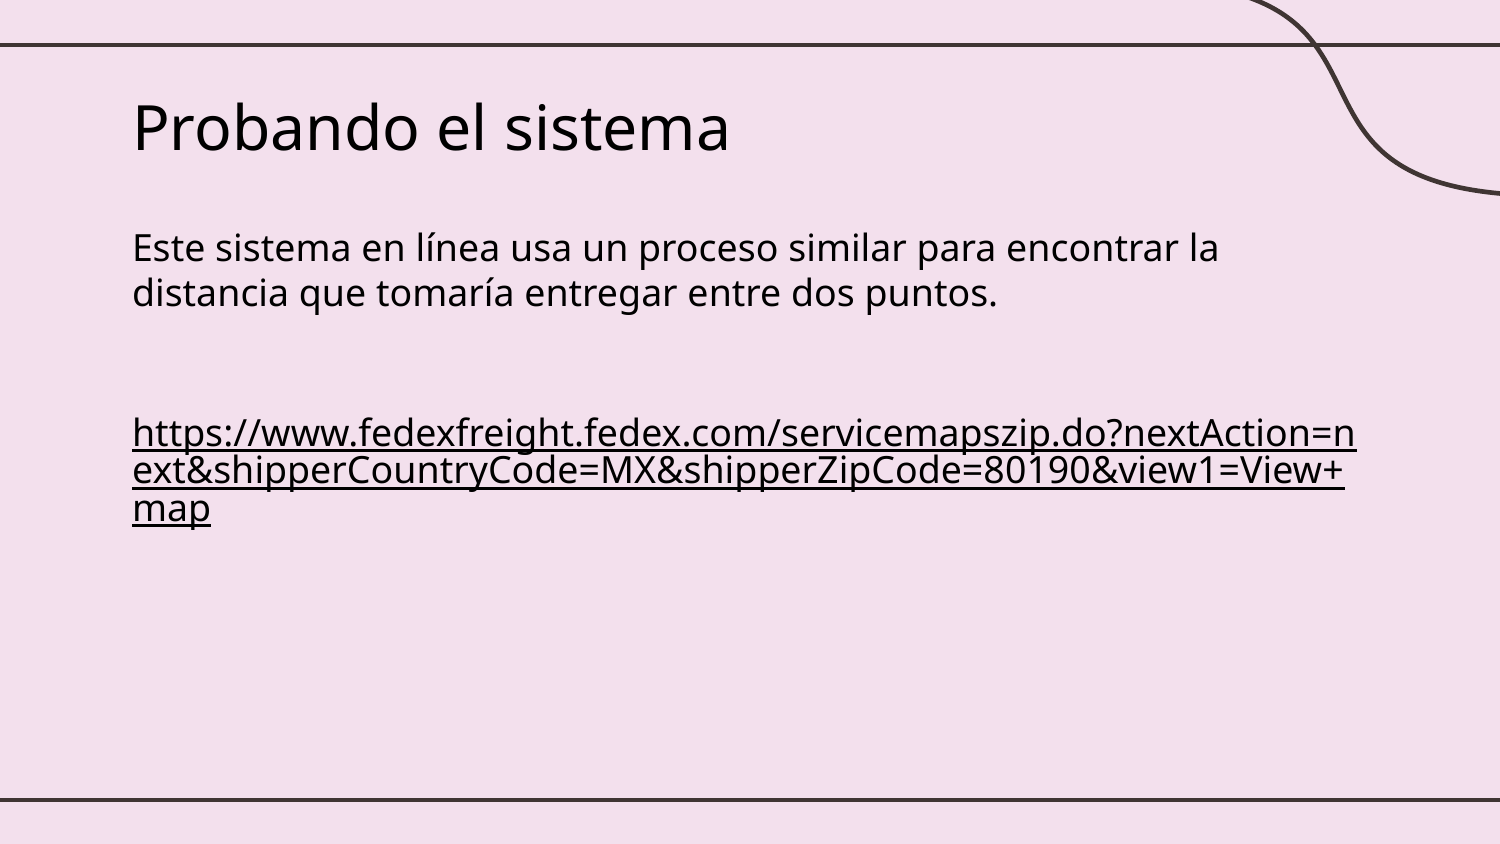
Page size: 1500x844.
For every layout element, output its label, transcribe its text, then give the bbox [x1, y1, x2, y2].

title Probando el sistema [116, 72, 890, 167]
list Este sistema en línea usa un proceso similar para encontrar la distancia que tomaría entregar entre dos puntos. https://www.fedexfreight.fedex.com/servicemapszip.do?nextAction=next&shipperCountryCode=MX&shipperZipCode=80190&view1=View+map [116, 208, 1383, 469]
